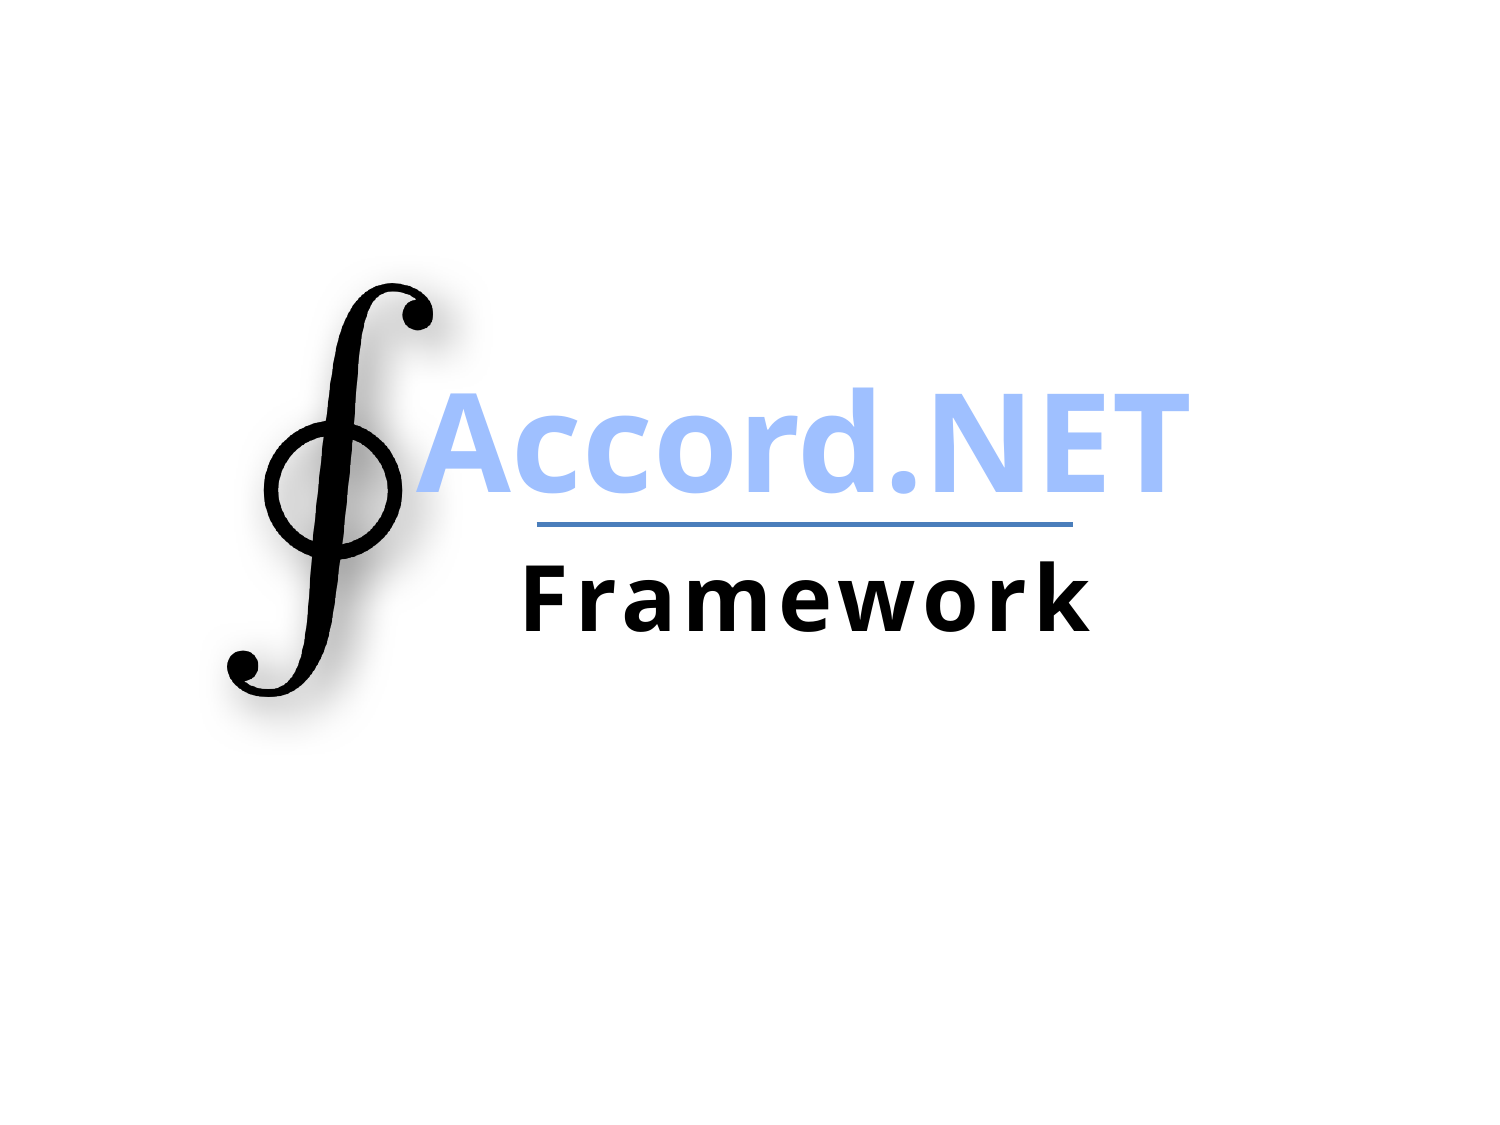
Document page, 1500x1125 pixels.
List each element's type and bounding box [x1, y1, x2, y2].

picture [226, 283, 433, 698]
text_box [427, 347, 1183, 660]
